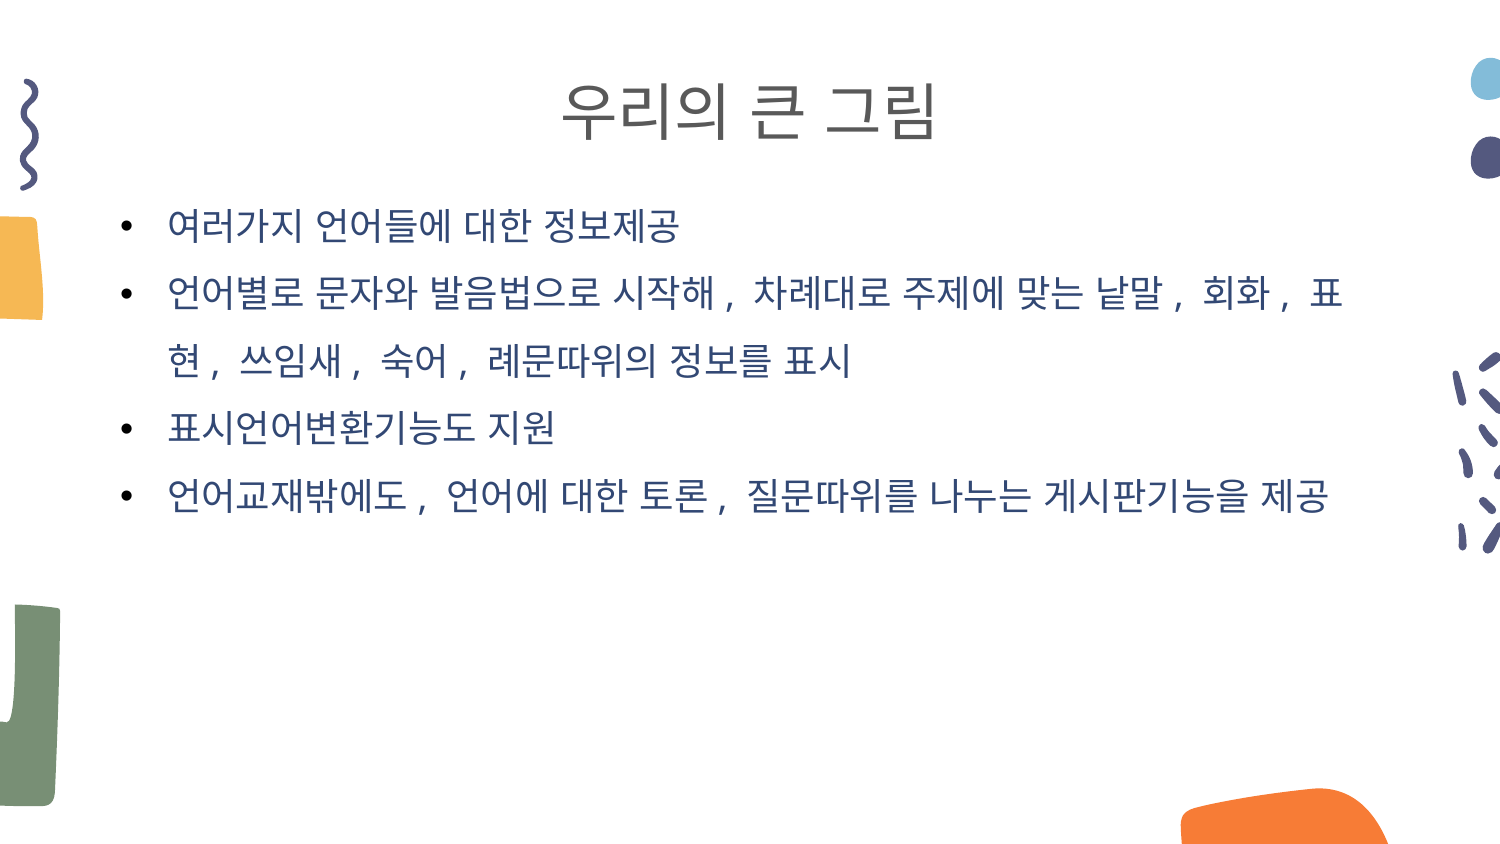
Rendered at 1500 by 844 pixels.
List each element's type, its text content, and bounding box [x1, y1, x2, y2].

text_box 여러가지 언어들에 대한 정보제공 언어별로 문자와 발음법으로 시작해, 차례대로 주제에 맞는 낱말, 회화, 표현, 쓰임새, 숙어, 례문따위의 정보를 표시 표시언어변환기능도 지원 언어교재밖에도, 언어에 대한 토론, 질문따위를 나누는 게시판기능을 제공 [105, 173, 1407, 526]
title 우리의 큰 그림 [116, 57, 1383, 152]
